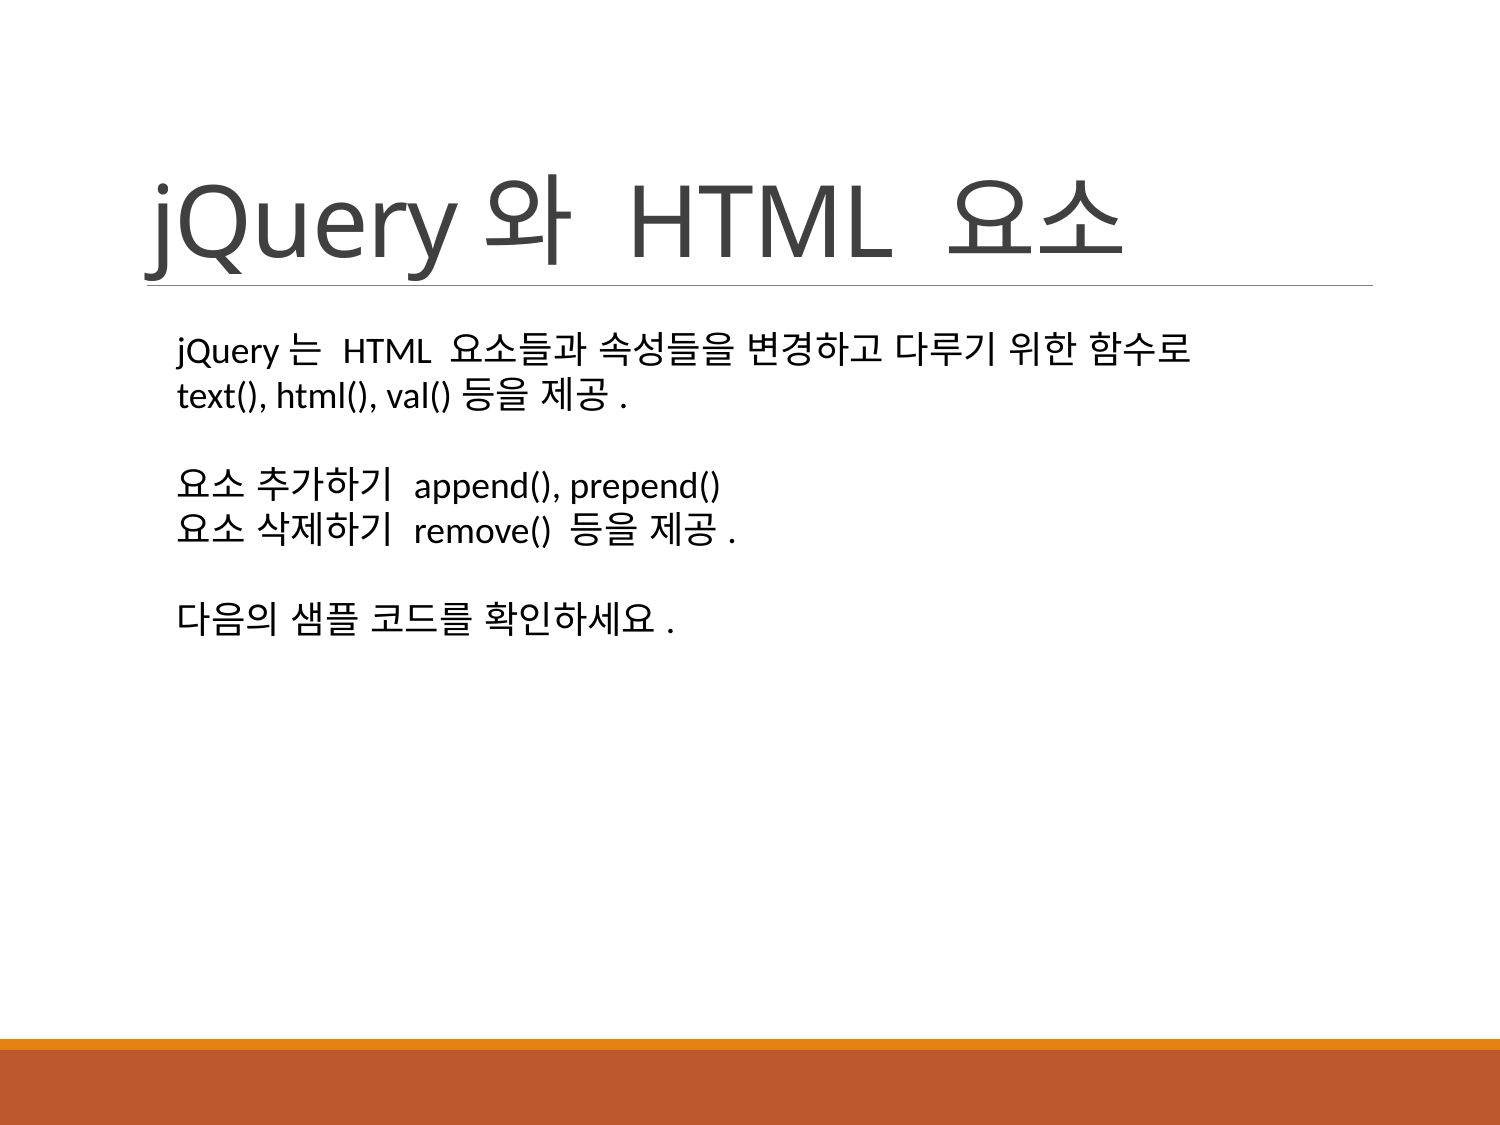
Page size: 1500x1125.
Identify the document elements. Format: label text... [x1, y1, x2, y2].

title jQuery와 HTML 요소 [135, 47, 1373, 285]
text_box jQuery는 HTML 요소들과 속성들을 변경하고 다루기 위한 함수로 text(), html(), val()등을 제공. 요소 추가하기 append(), prepend() 요소 삭제하기 remove() 등을 제공. 다음의 샘플 코드를 확인하세요. [162, 318, 1208, 739]
